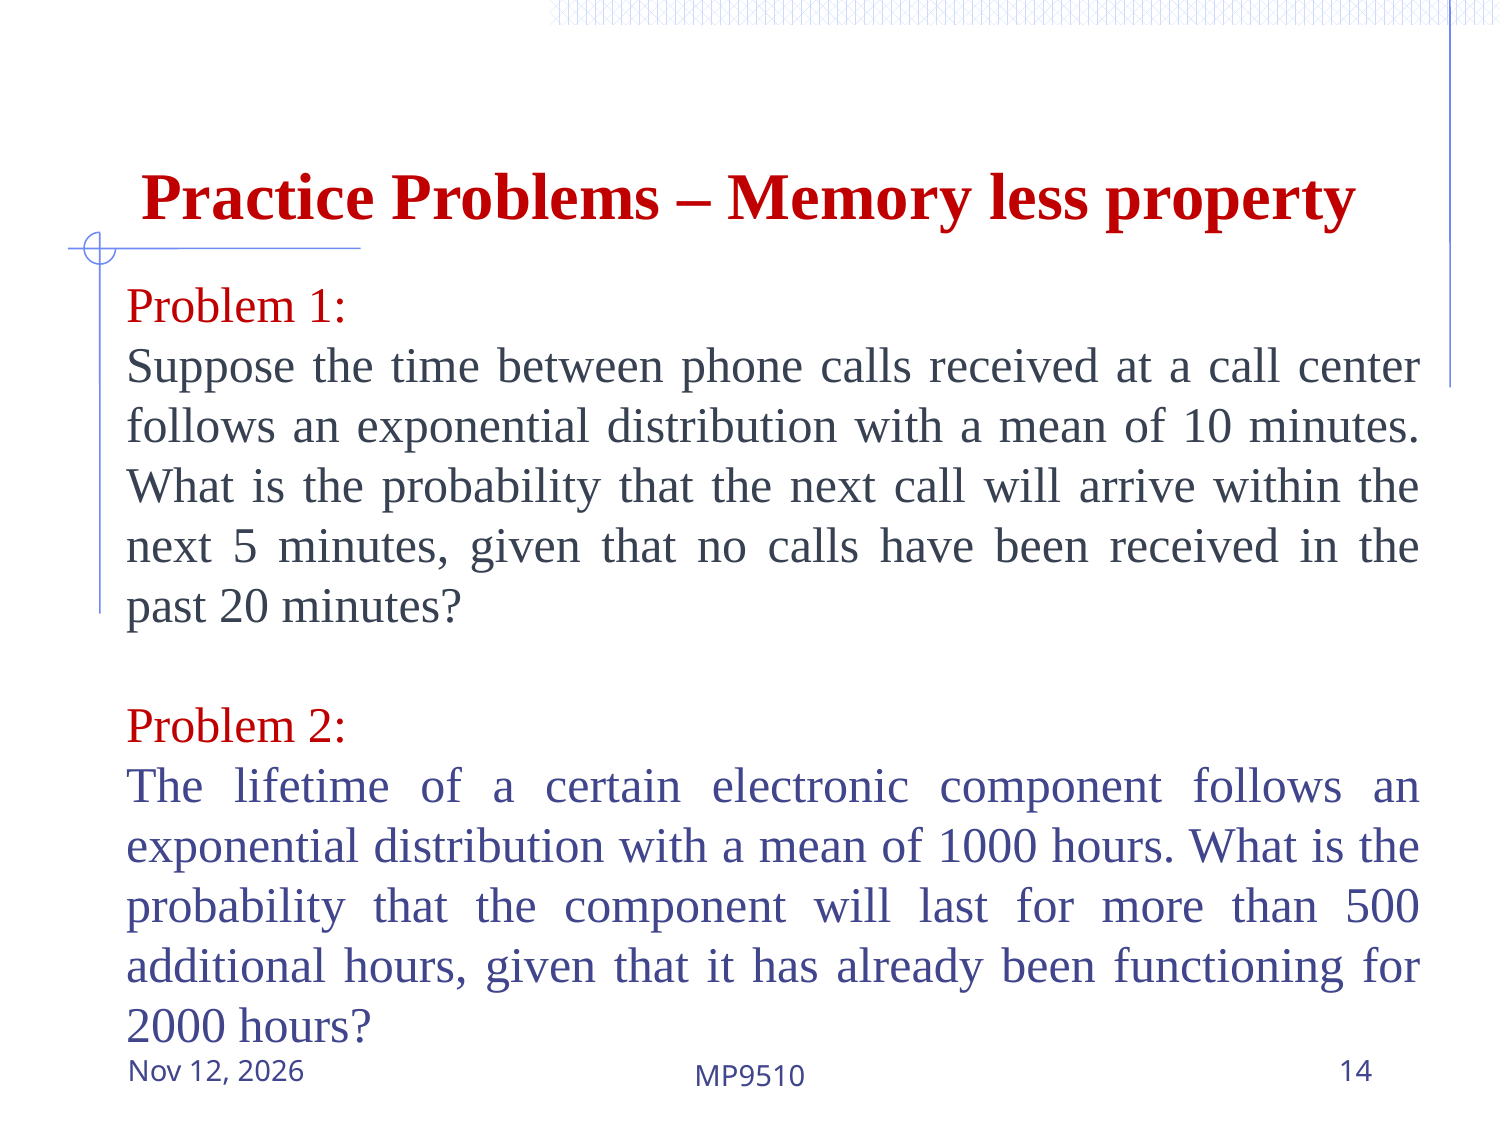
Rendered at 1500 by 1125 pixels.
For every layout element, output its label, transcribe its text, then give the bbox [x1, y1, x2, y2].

text_box Problem 1: Suppose the time between phone calls received at a call center follows an exponential distribution with a mean of 10 minutes. What is the probability that the next call will arrive within the next 5 minutes, given that no calls have been received in the past 20 minutes? Problem 2: The lifetime of a certain electronic component follows an exponential distribution with a mean of 1000 hours. What is the probability that the component will last for more than 500 additional hours, given that it has already been functioning for 2000 hours? [111, 265, 1437, 1060]
slide_number 14 [1074, 1060, 1388, 1101]
text_box Practice Problems – Memory less property [74, 154, 1425, 241]
footer MP9510 [512, 1060, 988, 1101]
slide_number 20-Aug-23 [112, 1060, 426, 1101]
